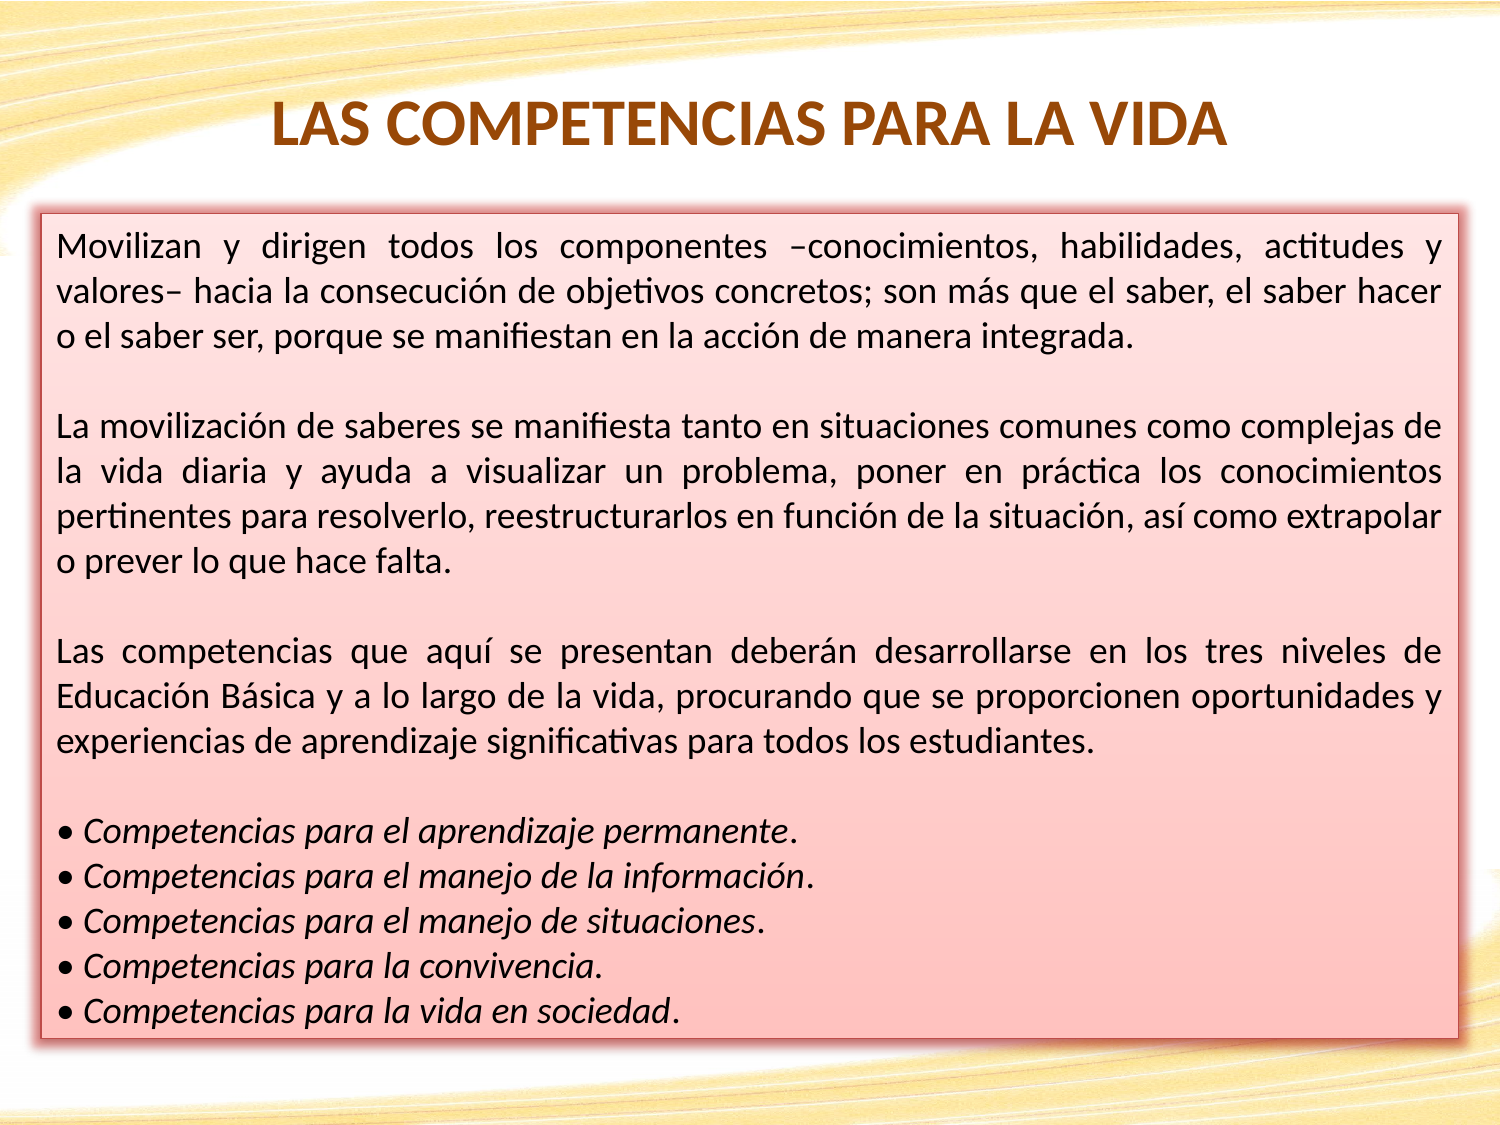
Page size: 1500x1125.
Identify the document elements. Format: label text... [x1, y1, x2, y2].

text_box Movilizan y dirigen todos los componentes –conocimientos, habilidades, actitudes y valores– hacia la consecución de objetivos concretos; son más que el saber, el saber hacer o el saber ser, porque se manifiestan en la acción de manera integrada. La movilización de saberes se manifiesta tanto en situaciones comunes como complejas de la vida diaria y ayuda a visualizar un problema, poner en práctica los conocimientos pertinentes para resolverlo, reestructurarlos en función de la situación, así como extrapolar o prever lo que hace falta. Las competencias que aquí se presentan deberán desarrollarse en los tres niveles de Educación Básica y a lo largo de la vida, procurando que se proporcionen oportunidades y experiencias de aprendizaje significativas para todos los estudiantes. • Competencias para el aprendizaje permanente. • Competencias para el manejo de la información. • Competencias para el manejo de situaciones. • Competencias para la convivencia. • Competencias para la vida en sociedad. [40, 213, 1459, 1039]
picture [0, 1, 1499, 256]
title LAS COMPETENCIAS PARA LA VIDA [75, 41, 1425, 197]
picture [0, 869, 1500, 1125]
